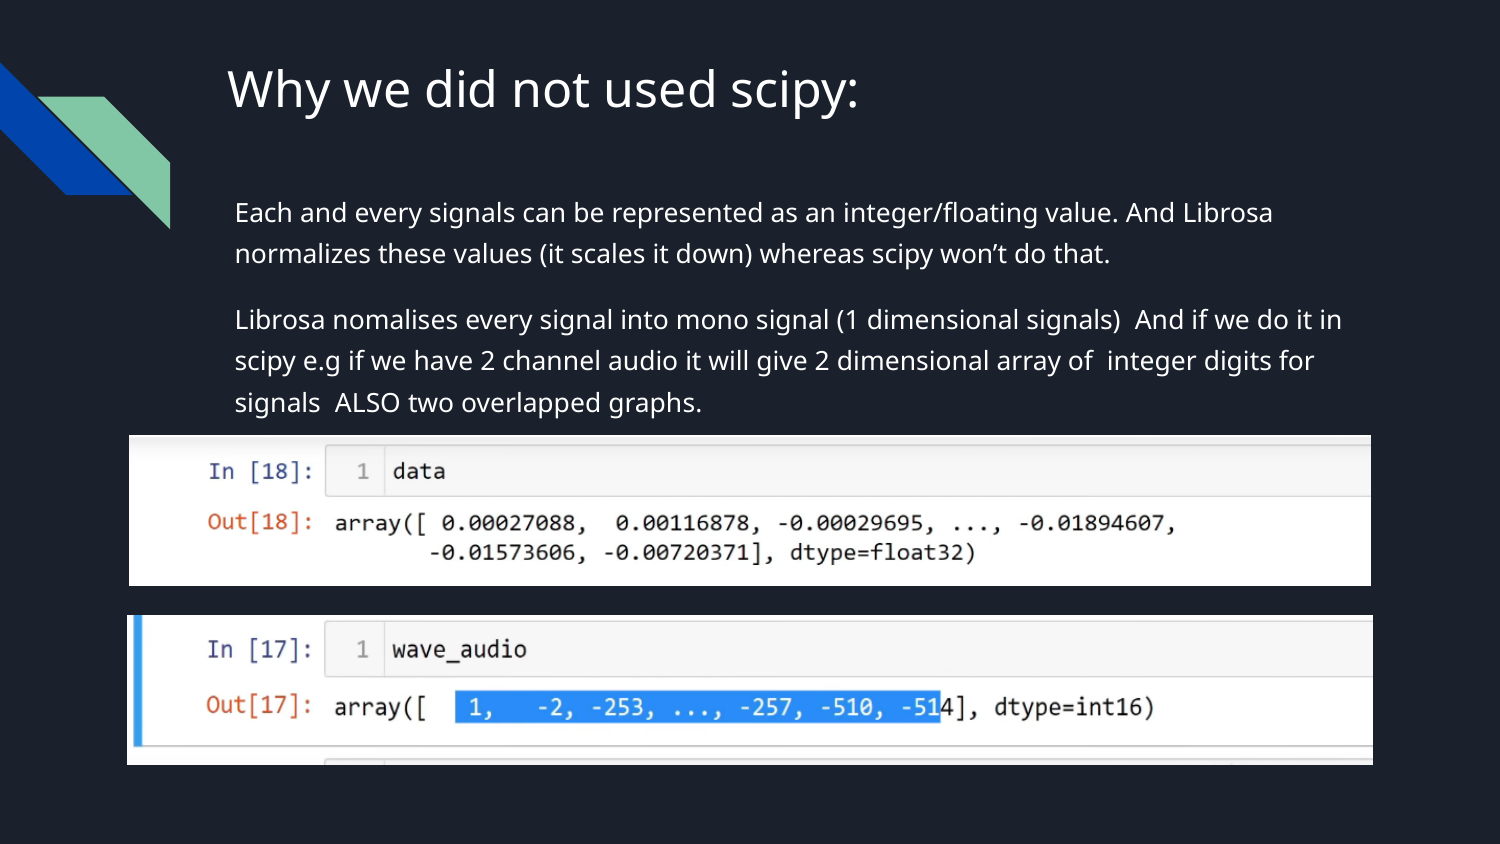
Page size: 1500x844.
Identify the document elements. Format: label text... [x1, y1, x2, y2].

picture [127, 614, 1373, 766]
list Each and every signals can be represented as an integer/floating value. And Librosa normalizes these values (it scales it down) whereas scipy won’t do that. Librosa nomalises every signal into mono signal (1 dimensional signals) And if we do it in scipy e.g if we have 2 channel audio it will give 2 dimensional array of integer digits for signals ALSO two overlapped graphs. [219, 173, 1375, 436]
picture [129, 434, 1371, 586]
title Why we did not used scipy: [212, 39, 1368, 190]
